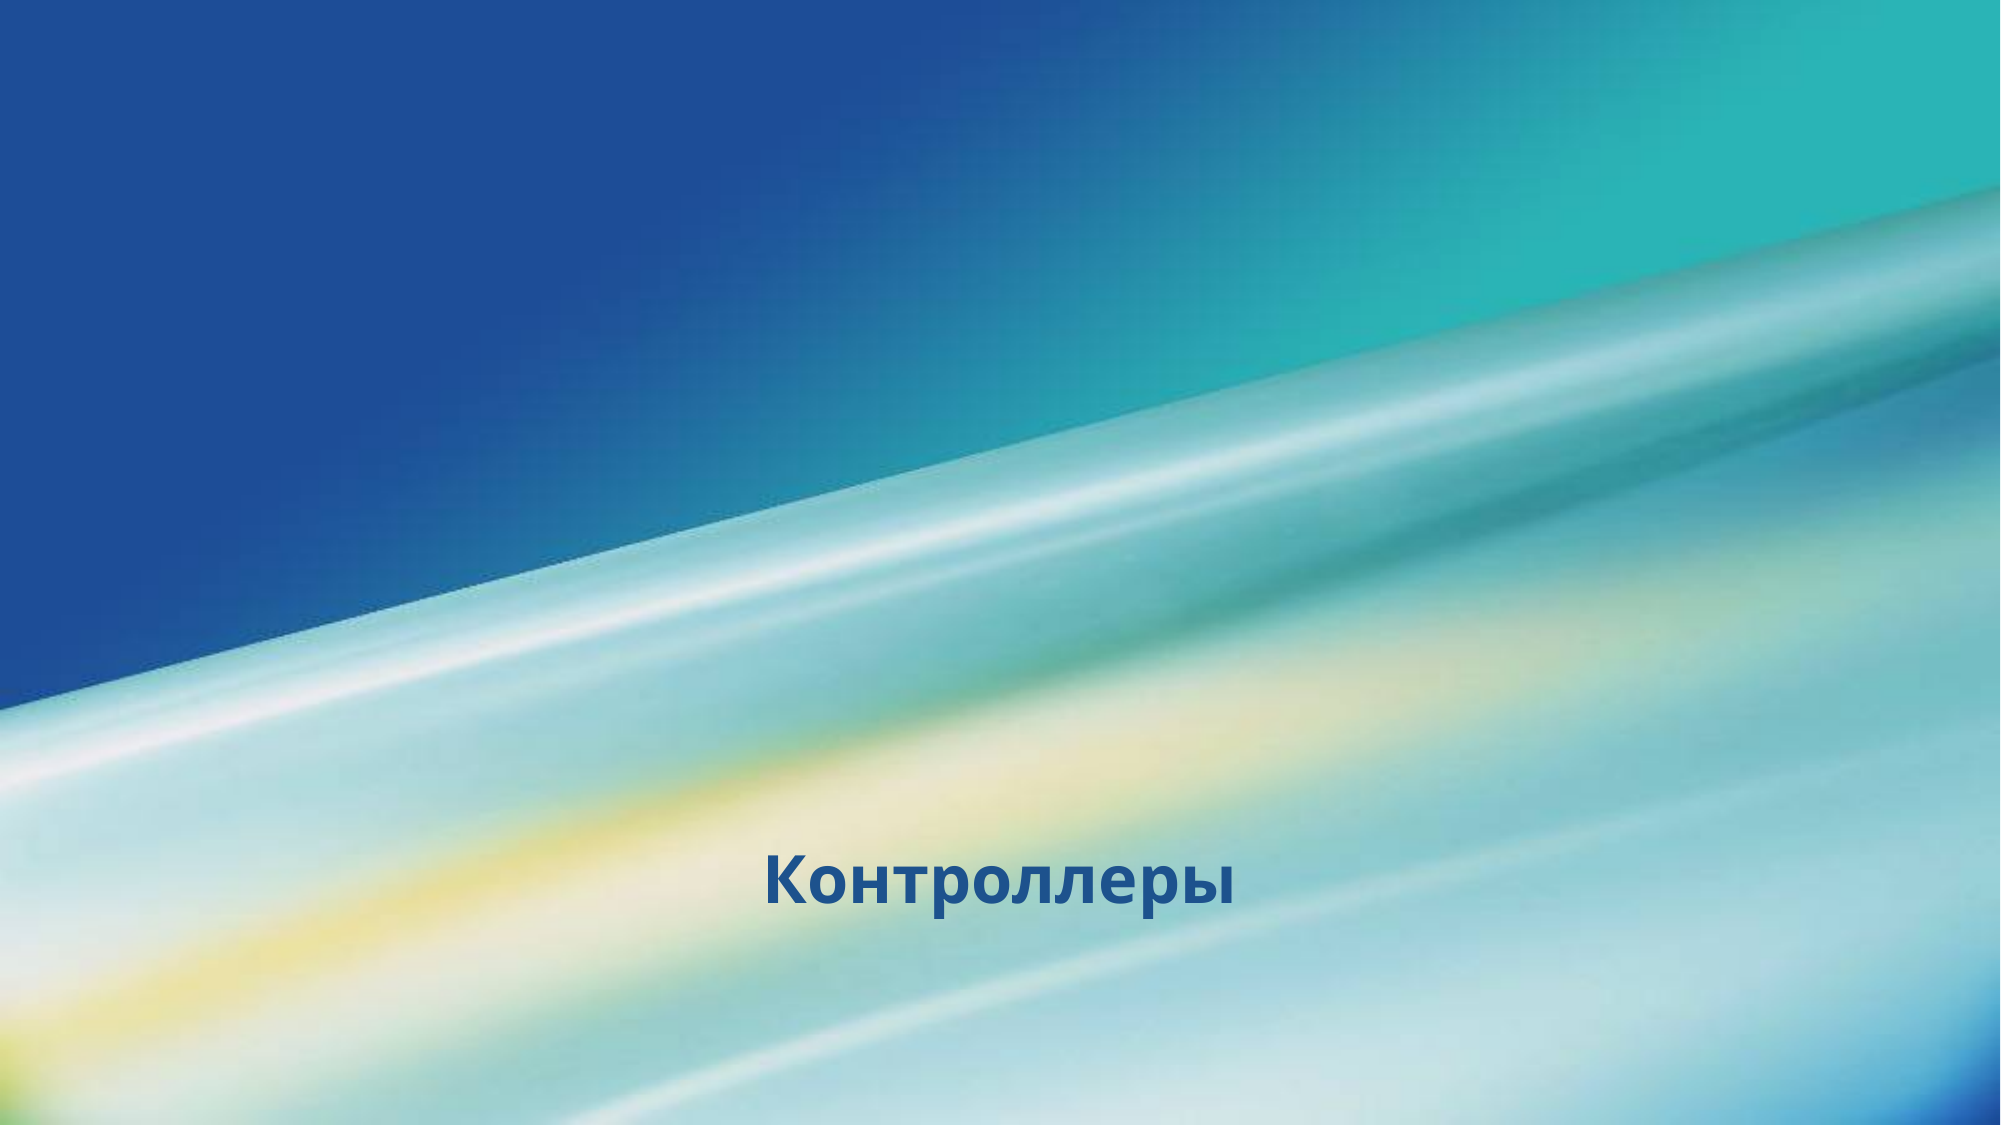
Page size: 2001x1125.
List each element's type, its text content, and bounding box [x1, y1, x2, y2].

subtitle Контроллеры [49, 828, 1951, 938]
picture [0, 0, 2001, 1125]
